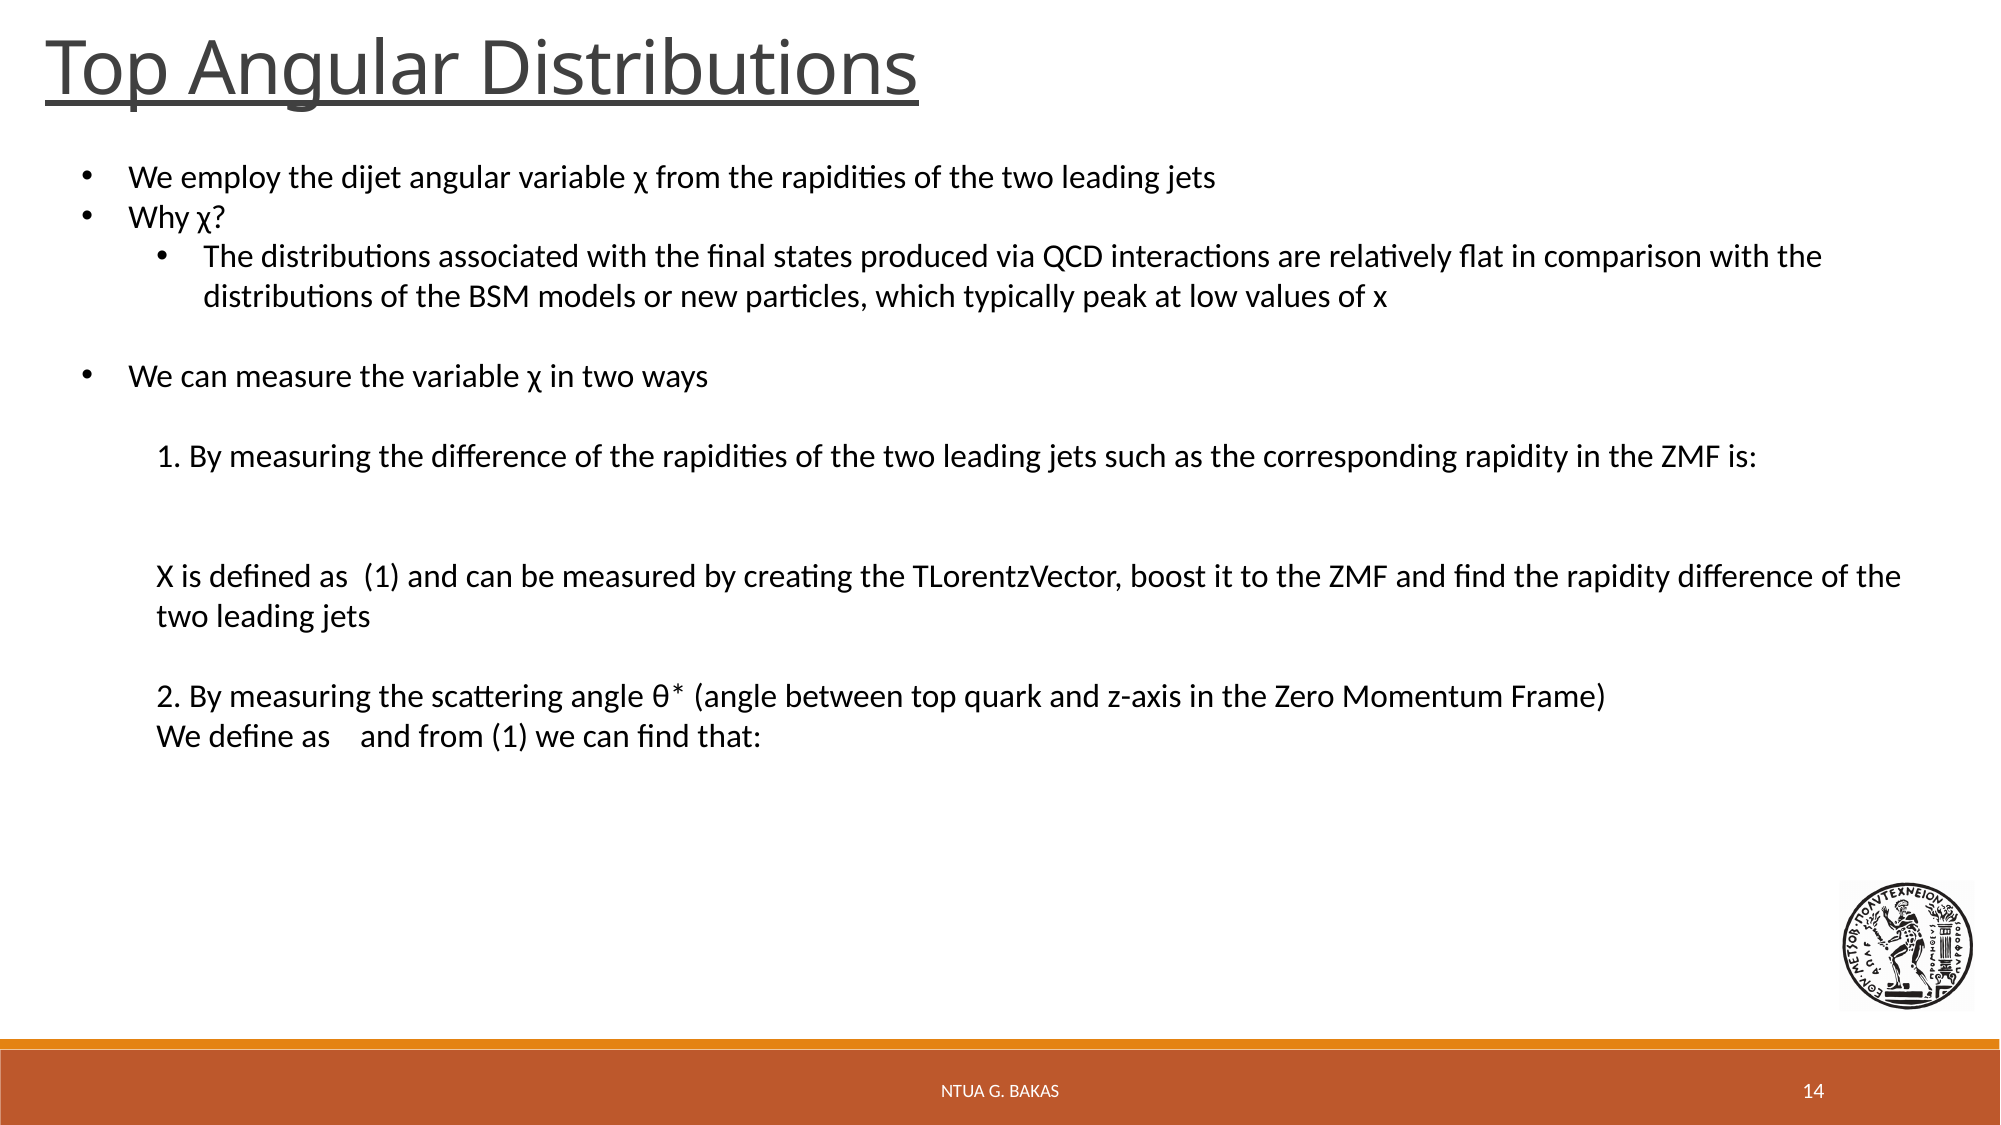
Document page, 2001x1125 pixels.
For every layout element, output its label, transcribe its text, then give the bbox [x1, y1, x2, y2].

slide_number 14 [1624, 1059, 1840, 1120]
text_box Top Angular Distributions [30, 18, 1756, 118]
footer NTUA G. Bakas [604, 1059, 1396, 1120]
picture [1839, 880, 1975, 1012]
